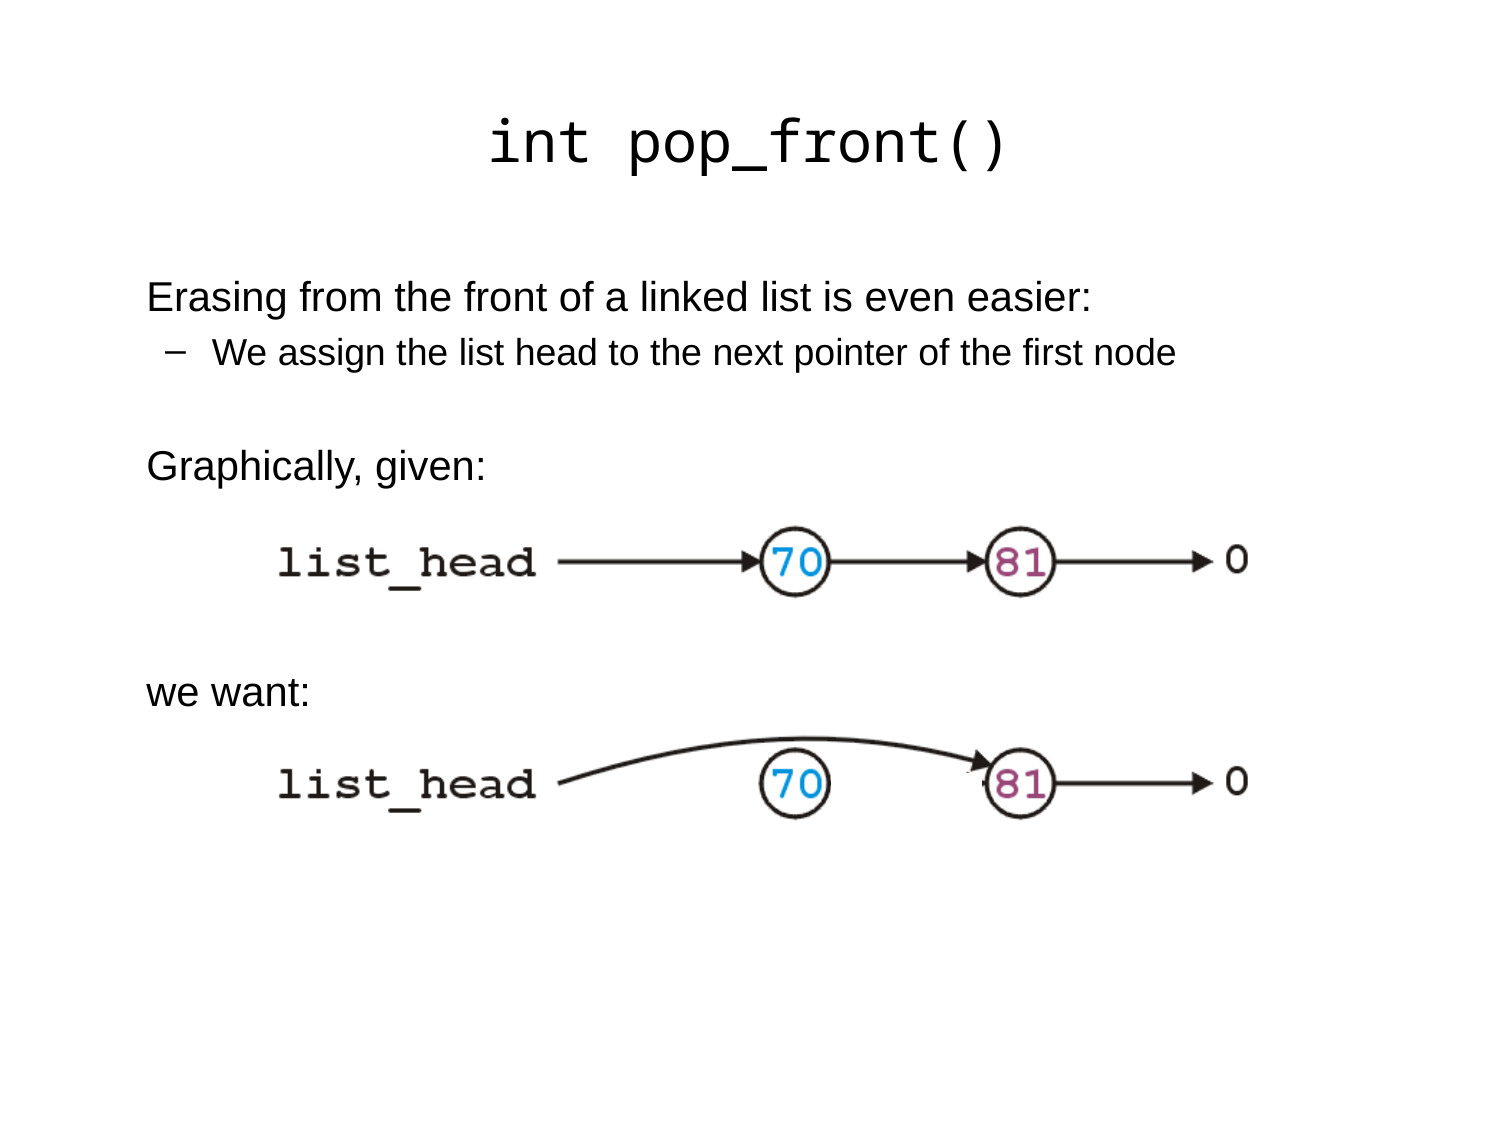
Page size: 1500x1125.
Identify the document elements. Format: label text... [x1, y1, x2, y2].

picture [265, 517, 1258, 608]
picture [265, 727, 1258, 829]
title int pop_front() [74, 44, 1426, 233]
list Erasing from the front of a linked list is even easier: We assign the list head to the next pointer of the first node Graphically, given: we want: [74, 262, 1426, 1006]
